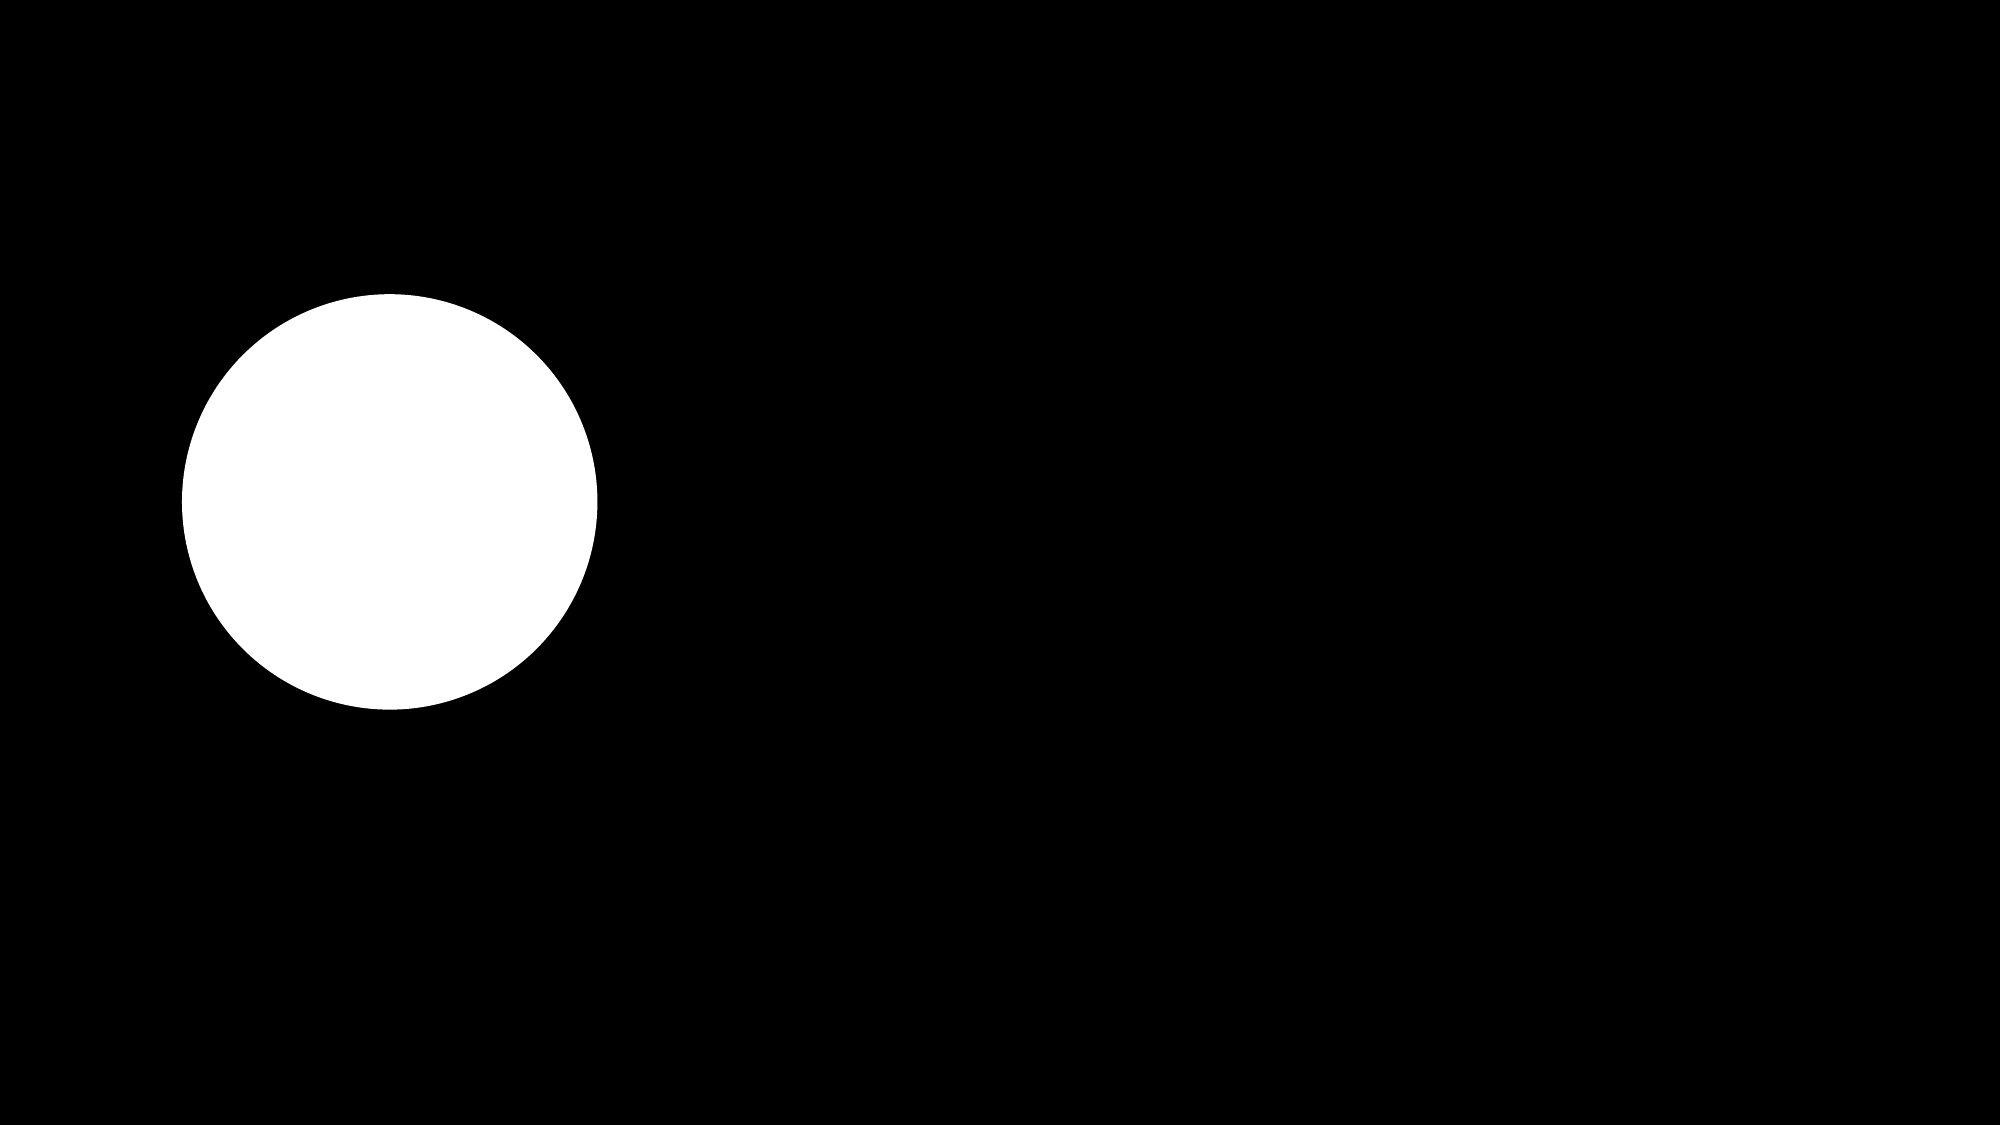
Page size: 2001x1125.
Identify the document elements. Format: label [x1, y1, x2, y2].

text_box [181, 294, 598, 710]
